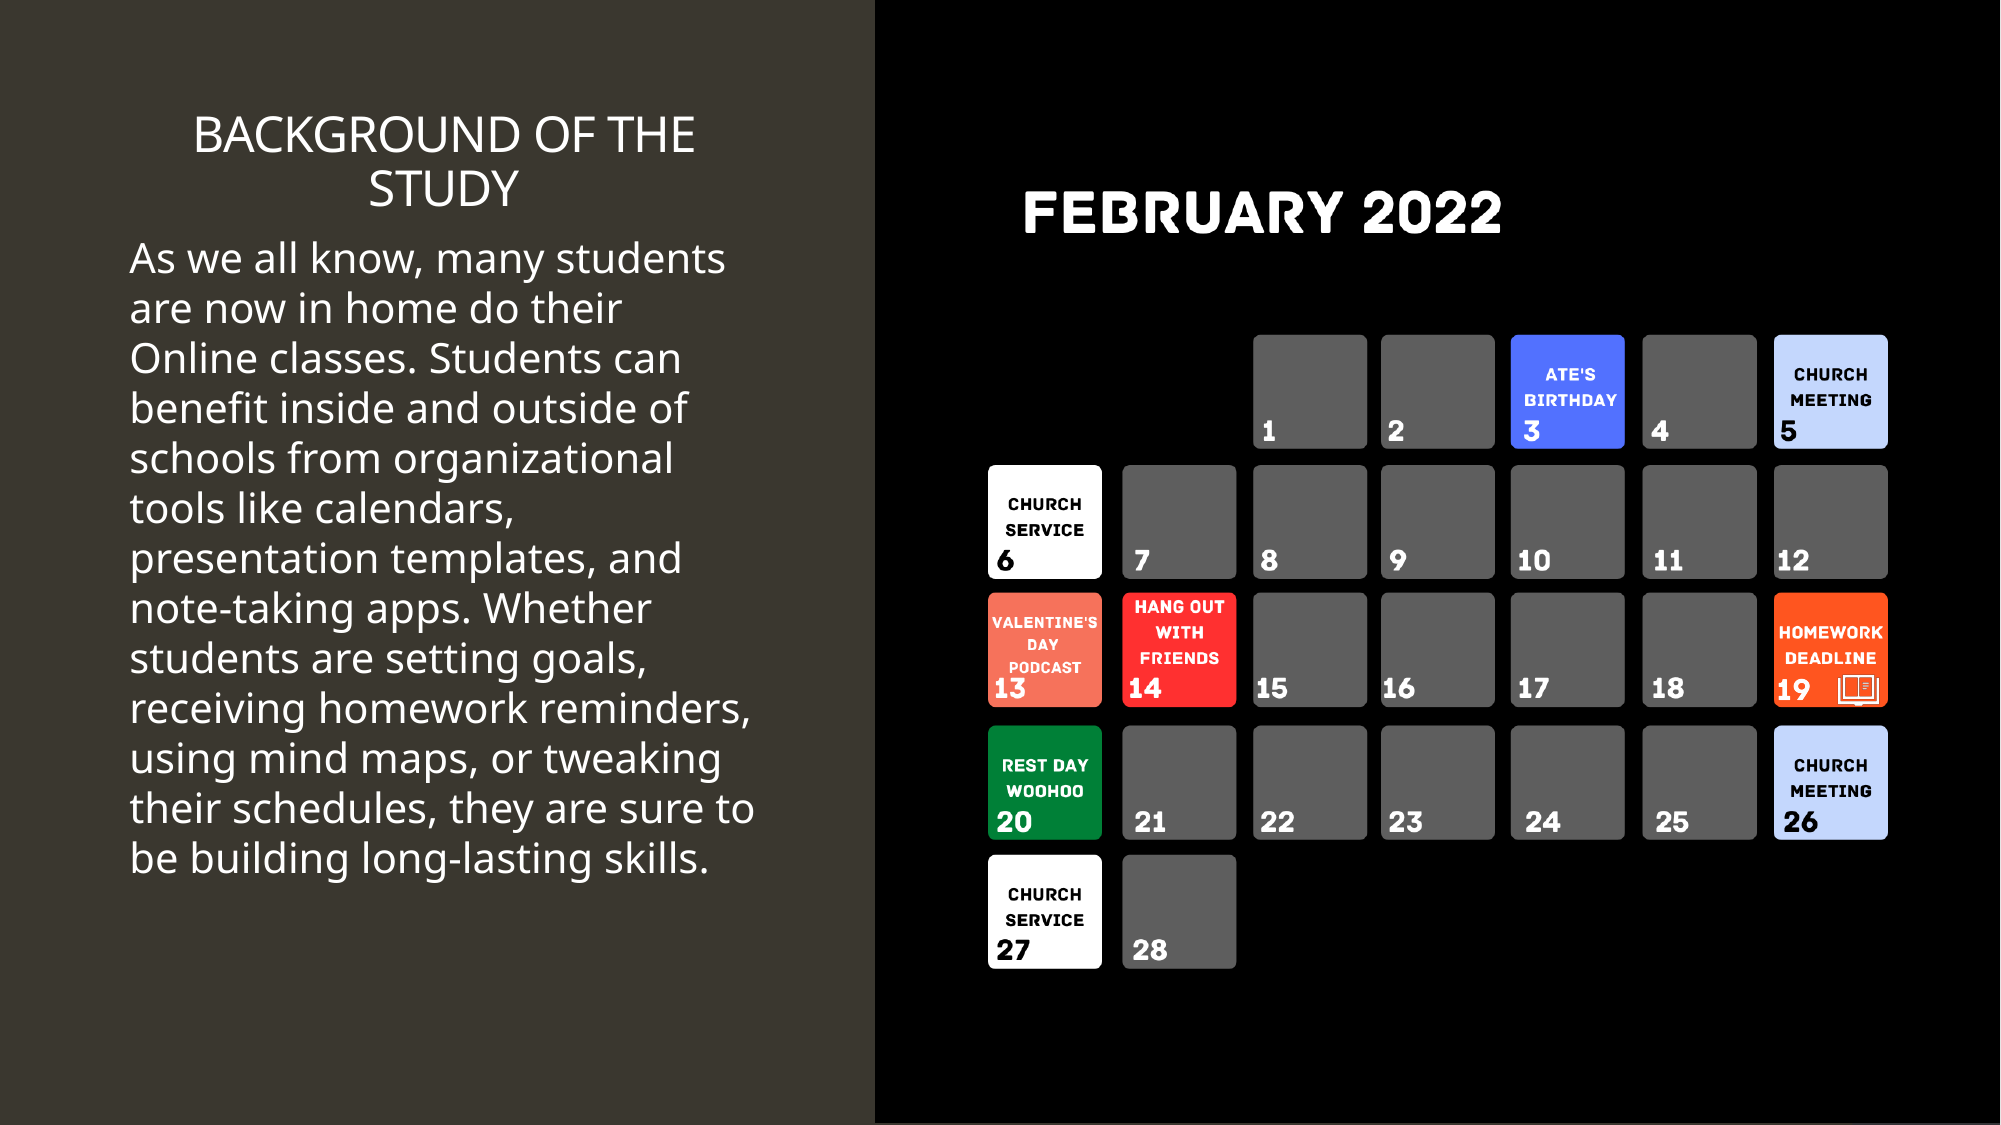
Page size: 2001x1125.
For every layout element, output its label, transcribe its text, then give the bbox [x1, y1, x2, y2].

text_box As we all know, many students are now in home do their Online classes. Students can benefit inside and outside of schools from organizational tools like calendars, presentation templates, and note-taking apps. Whether students are setting goals, receiving homework reminders, using mind maps, or tweaking their schedules, they are sure to be building long-lasting skills. [114, 224, 774, 890]
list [1769, 672, 1815, 708]
picture [874, 0, 2000, 1123]
text_box BACKGROUND OF THE STUDY [114, 102, 774, 224]
